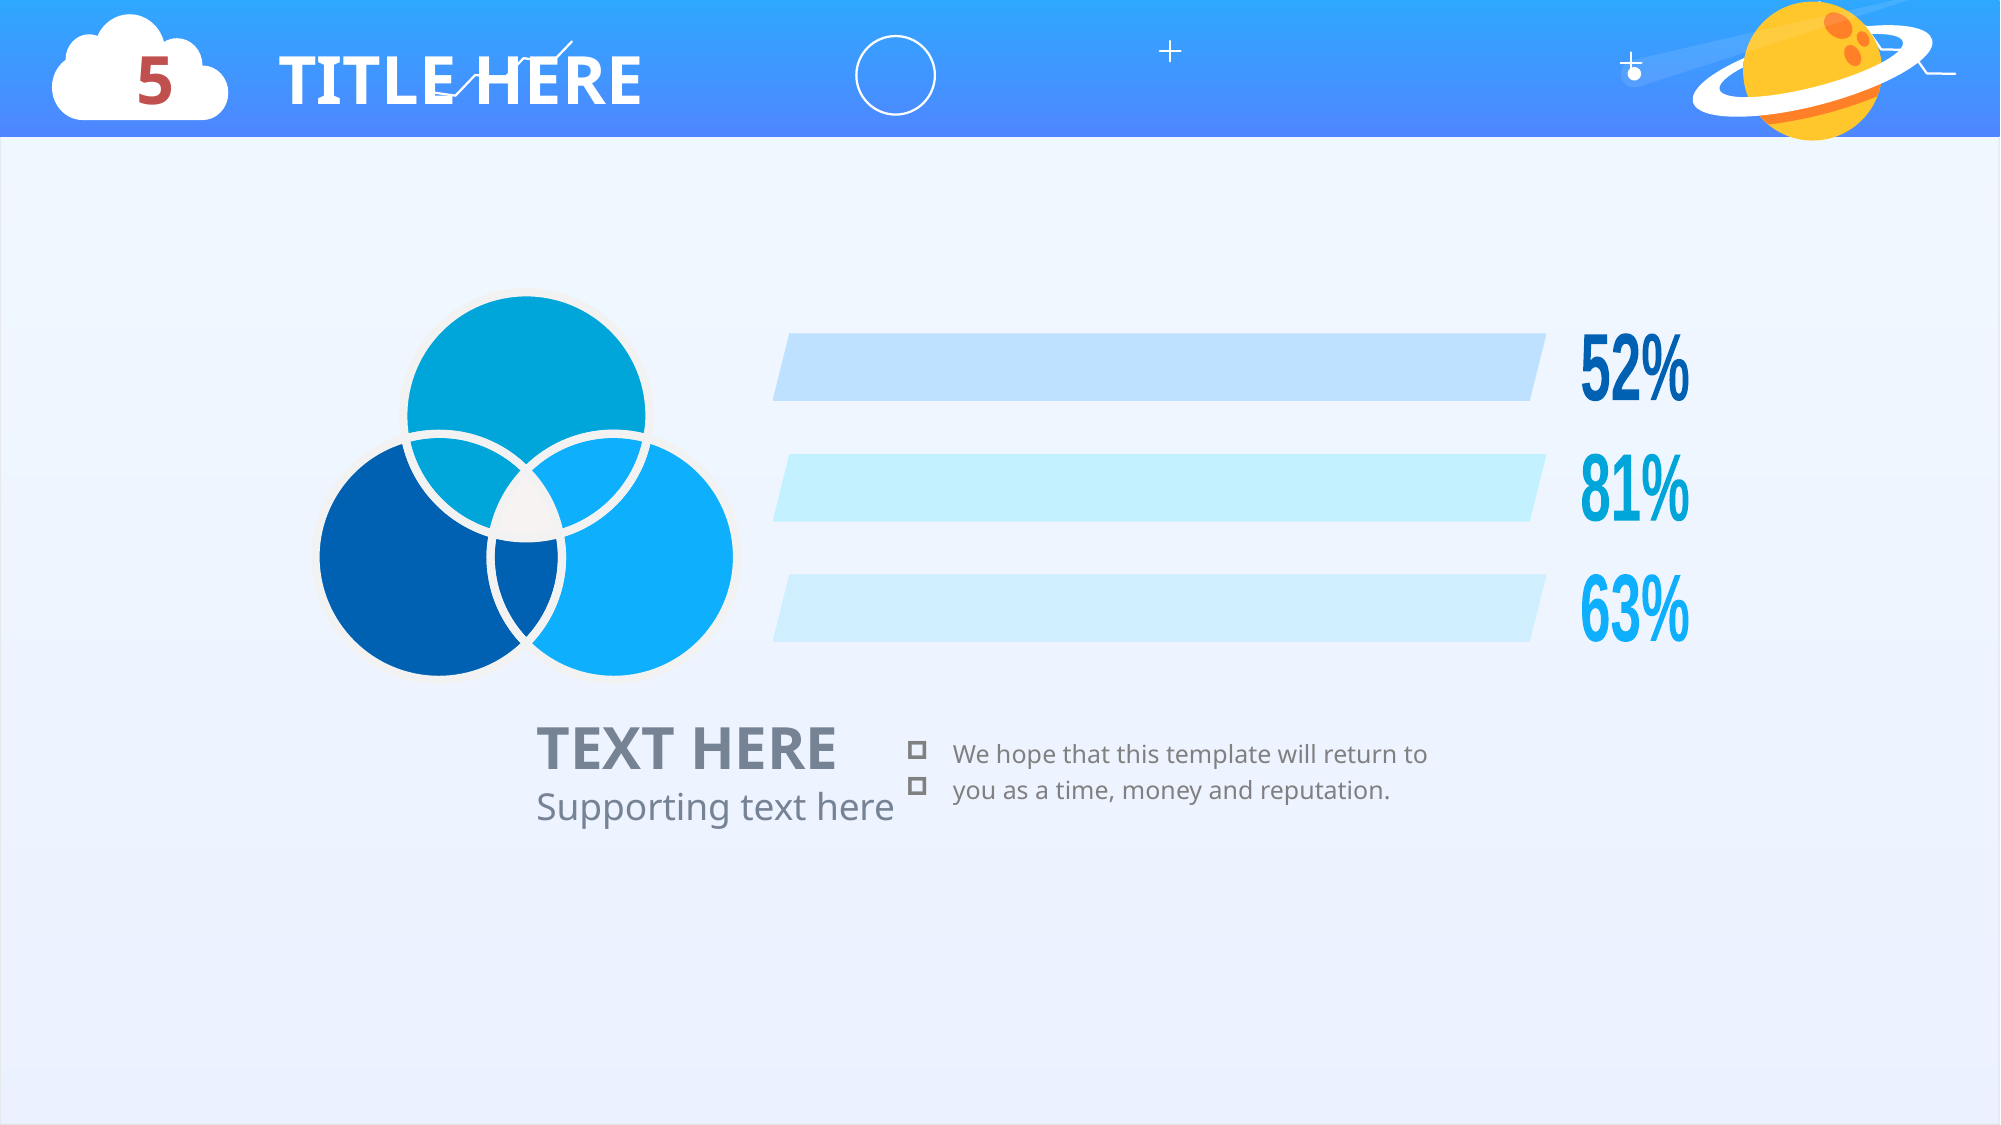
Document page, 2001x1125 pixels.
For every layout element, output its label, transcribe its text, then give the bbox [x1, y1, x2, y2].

text_box 5 TITLE HERE [22, 30, 759, 126]
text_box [311, 288, 1689, 837]
text_box [100, 14, 159, 30]
